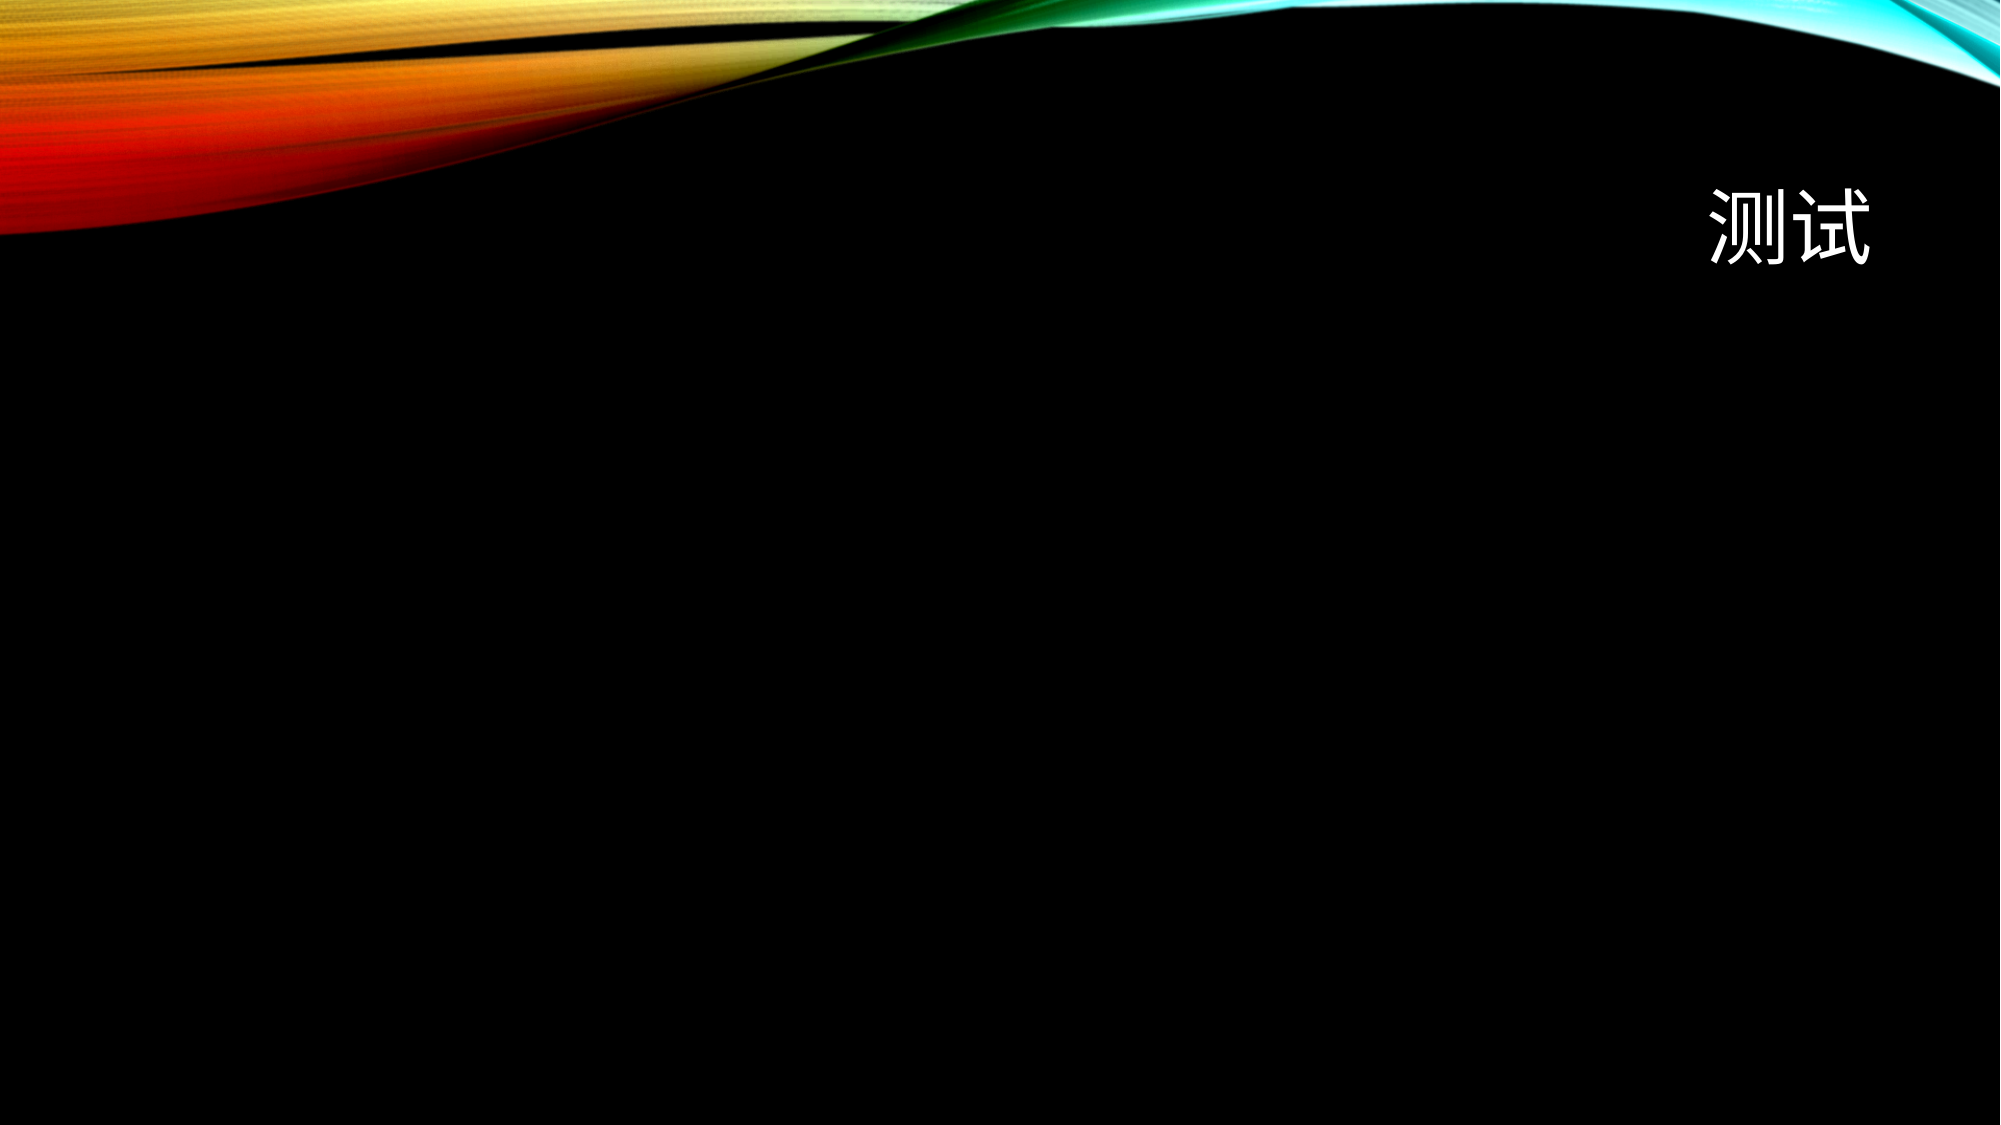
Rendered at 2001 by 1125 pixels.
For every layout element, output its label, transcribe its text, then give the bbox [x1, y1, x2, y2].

title 测试 [474, 125, 1888, 338]
picture [0, 0, 2000, 237]
